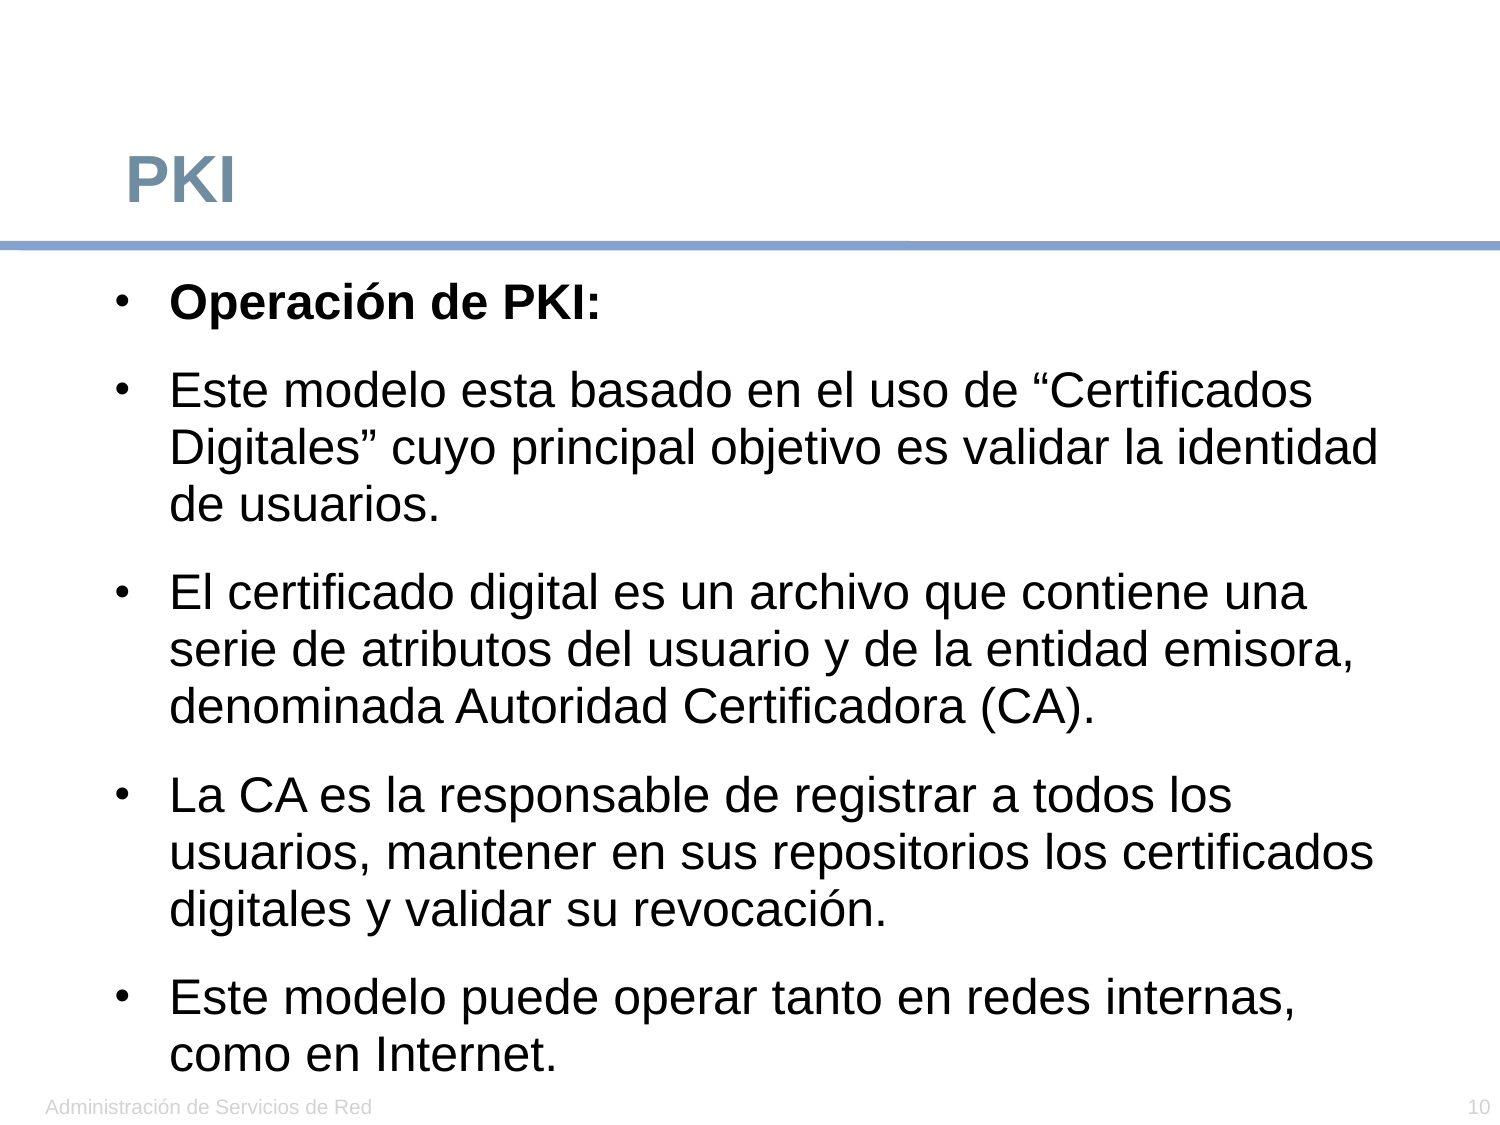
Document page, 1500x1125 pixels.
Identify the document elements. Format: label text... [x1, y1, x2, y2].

list Operación de PKI: Este modelo esta basado en el uso de “Certificados Digitales” cuyo principal objetivo es validar la identidad de usuarios. El certificado digital es un archivo que contiene una serie de atributos del usuario y de la entidad emisora, denominada Autoridad Certificadora (CA). La CA es la responsable de registrar a todos los usuarios, mantener en sus repositorios los certificados digitales y validar su revocación. Este modelo puede operar tanto en redes internas, como en Internet. [100, 266, 1432, 863]
title PKI [111, 66, 1446, 224]
